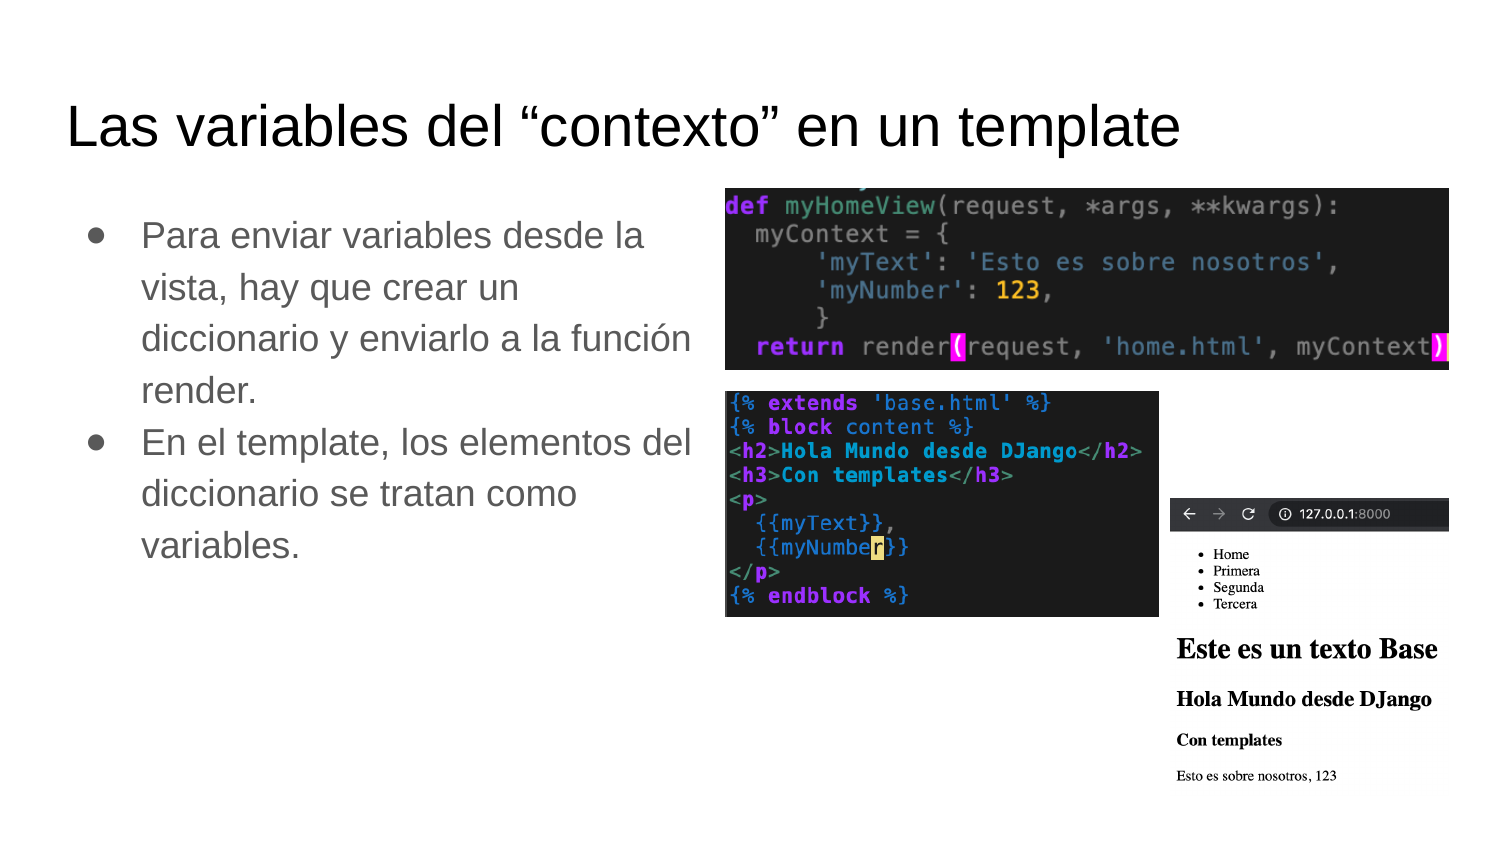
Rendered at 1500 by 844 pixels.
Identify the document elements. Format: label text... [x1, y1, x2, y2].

picture [724, 188, 1450, 370]
title Las variables del “contexto” en un template [51, 72, 1449, 167]
picture [1170, 498, 1450, 796]
list Para enviar variables desde la vista, hay que crear un diccionario y enviarlo a la función render. En el template, los elementos del diccionario se tratan como variables. [51, 189, 713, 750]
picture [725, 391, 1159, 617]
